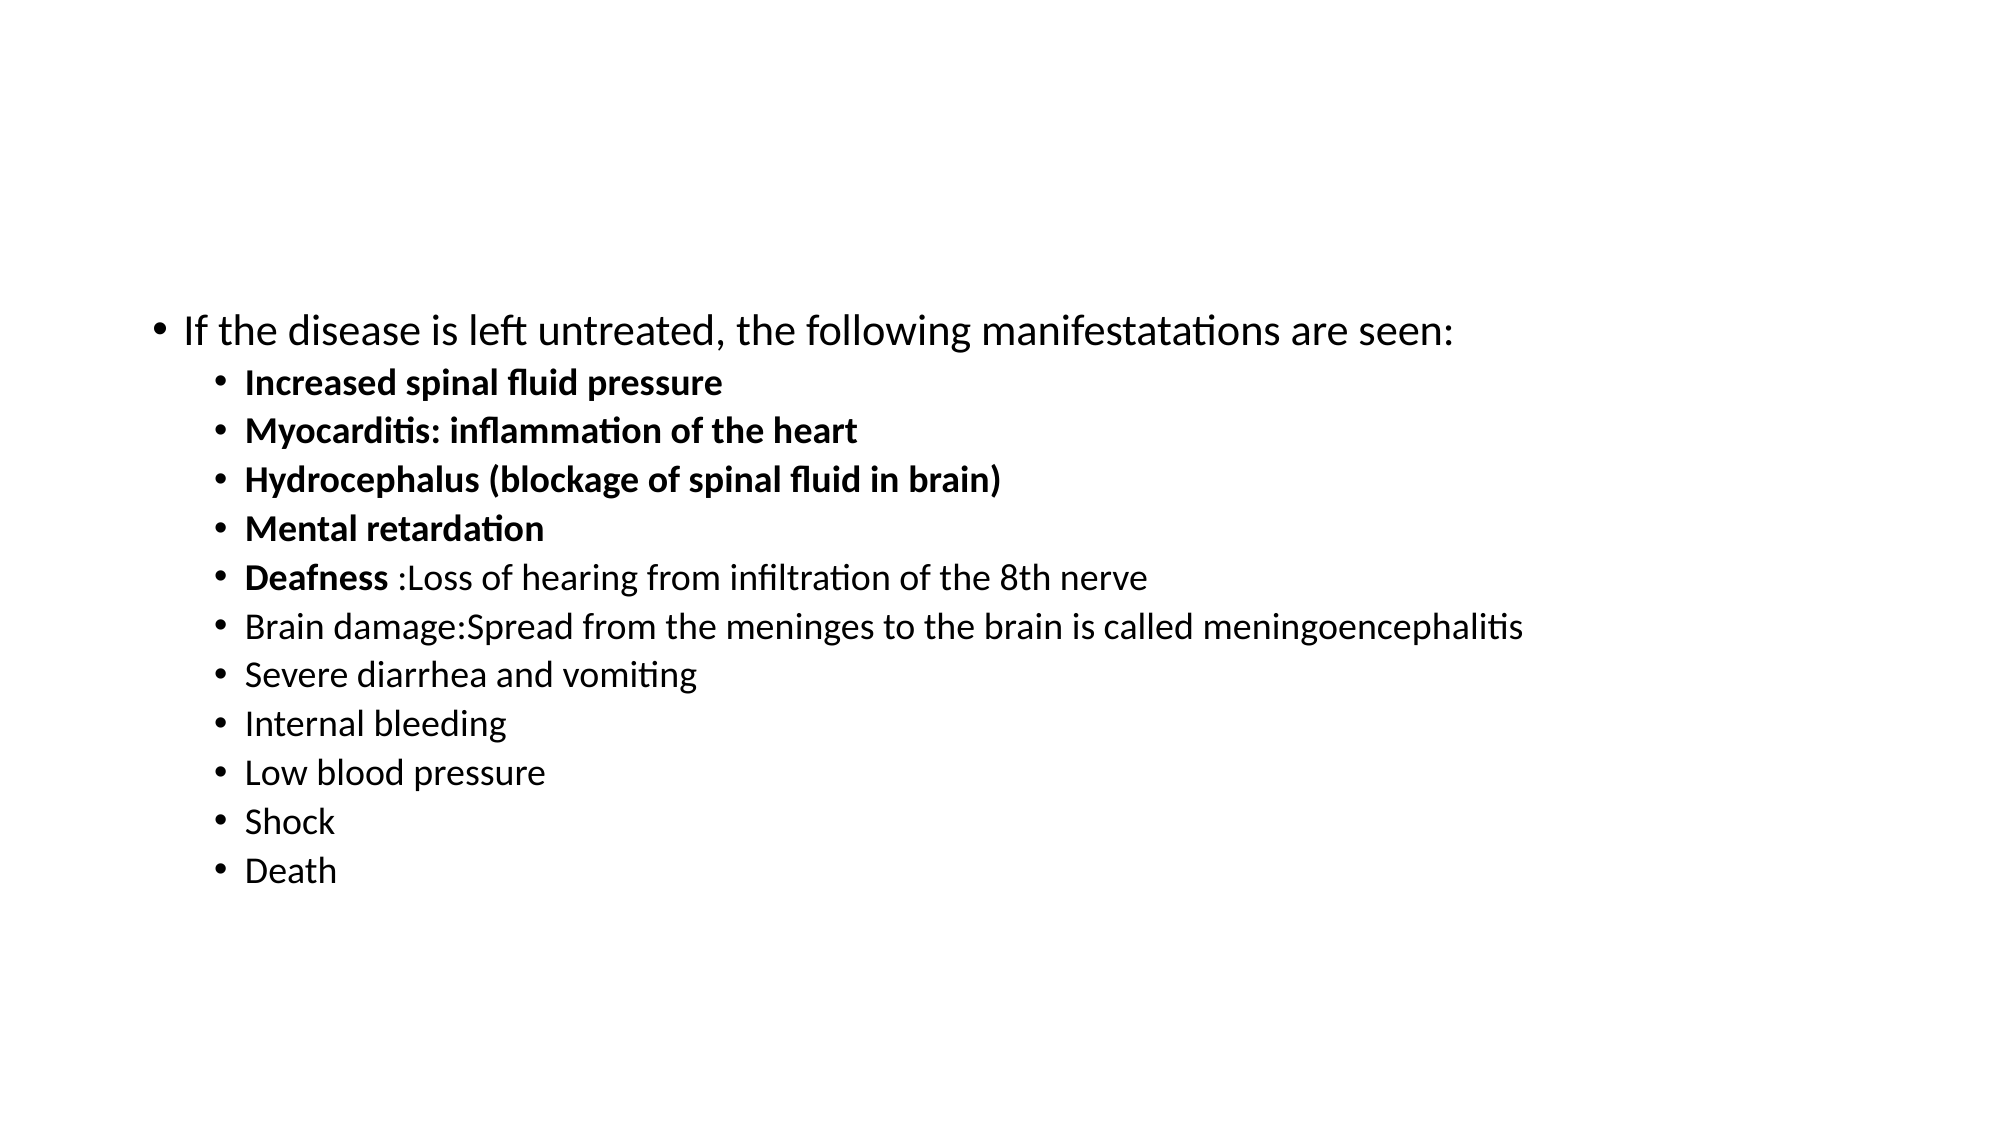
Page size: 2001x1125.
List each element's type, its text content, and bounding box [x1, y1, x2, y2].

list If the disease is left untreated, the following manifestatations are seen: Increased spinal fluid pressure Myocarditis: inflammation of the heart Hydrocephalus (blockage of spinal fluid in brain) Mental retardation Deafness :Loss of hearing from infiltration of the 8th nerve Brain damage:Spread from the meninges to the brain is called meningoencephalitis Severe diarrhea and vomiting Internal bleeding Low blood pressure Shock Death [137, 299, 1863, 1014]
